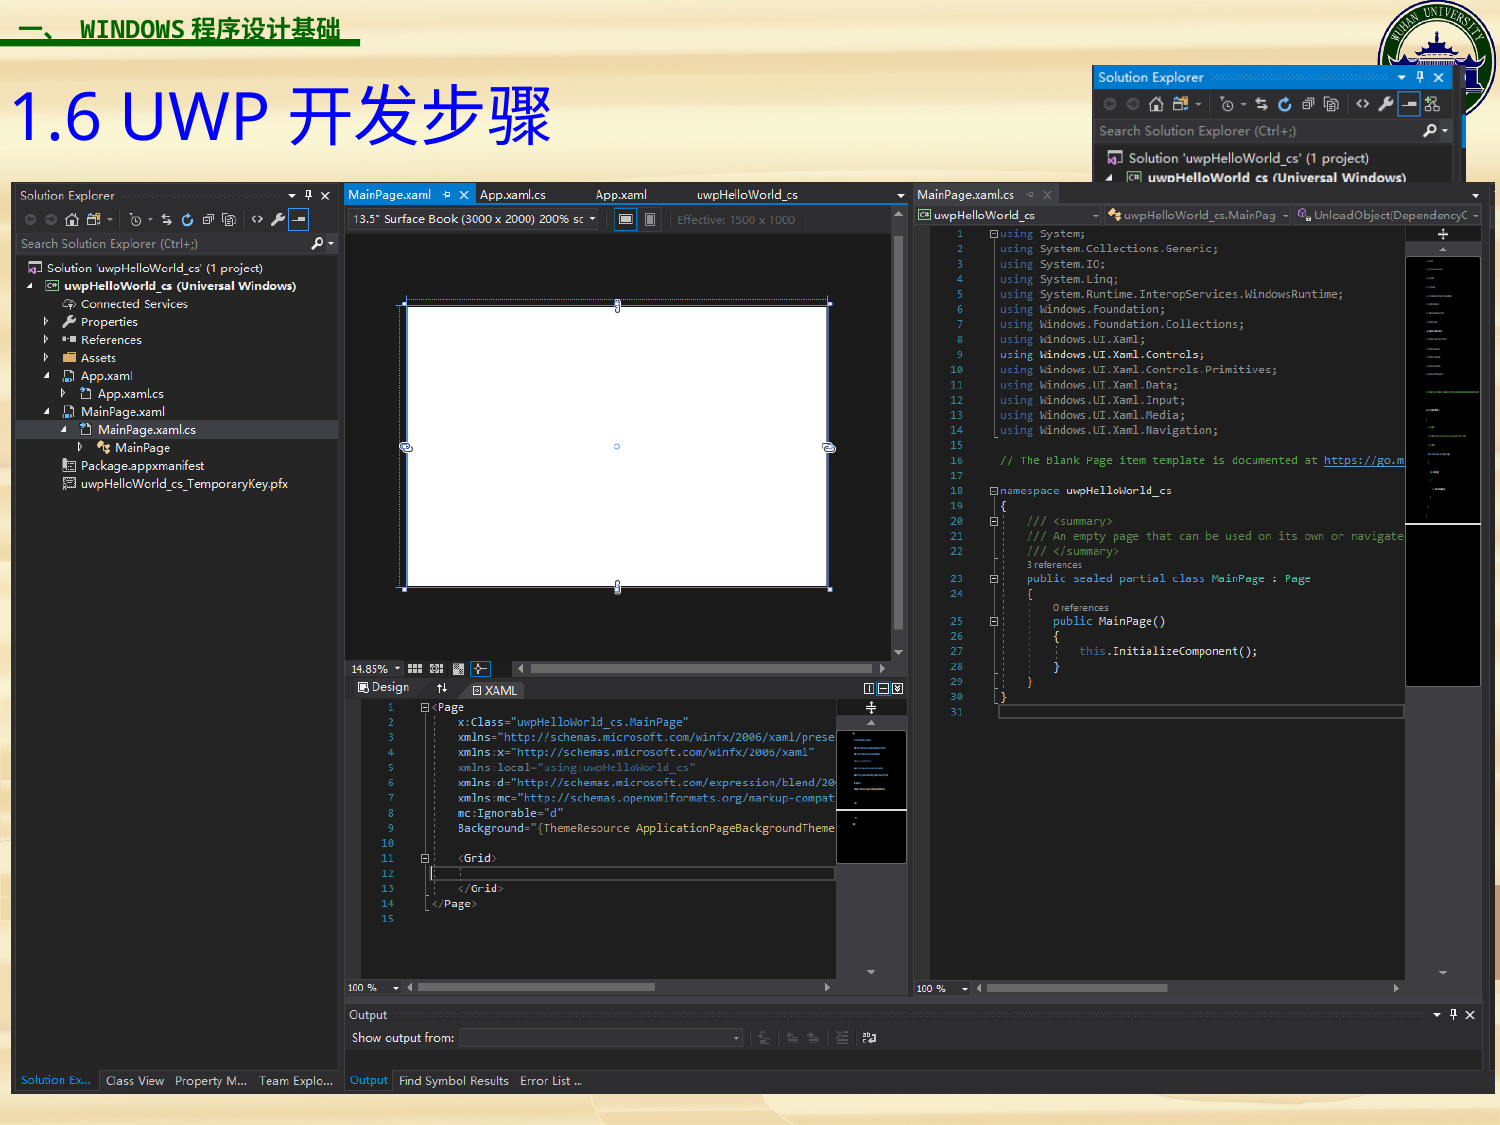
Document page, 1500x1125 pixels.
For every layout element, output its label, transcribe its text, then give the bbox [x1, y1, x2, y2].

text_box 项目文件显示在解决方案资源管理器窗格中 App.xaml 和 App.xaml.cs App.xaml 是应用所使用的资源的位置。 App.xaml.cs 是 App.xaml 的代码隐藏文件。 与所有代码隐藏页面一样，包含一个调用 InitializeComponent 方法的构造函数。 不必编写 InitializeComponent 方法。 该方法由 Visual Studio 生成，其主要作用是初始化在 XAML 文件中声明的元素。 App.xaml.cs 是应用的入口点。 App.xaml.cs 还包含一些处理应用激活和挂起的方法 MainPage.xaml 为应用定义 UI — 可以直接使用 XAML 标记添加元素，也可以使用 Visual Studio 提供的设计工具。 MainPage.xaml.cs 是 MainPage.xaml 的代码隐藏页面。 你可以在其中添加应用逻辑和事件处理程序。 这两个文件一起定义称为 MainPage 类，该类继承自 uwpHelloWorld_cs 命名空间中的 Page。 Package.appxmanifest 描述应用的清单文件：应用的名称、描述、磁贴、起始页等等。 包括应用包含的文件列表 [5, 197, 1081, 1106]
text_box 1.6 UWP开发步骤 [0, 66, 1092, 197]
picture [0, 0, 1500, 1125]
